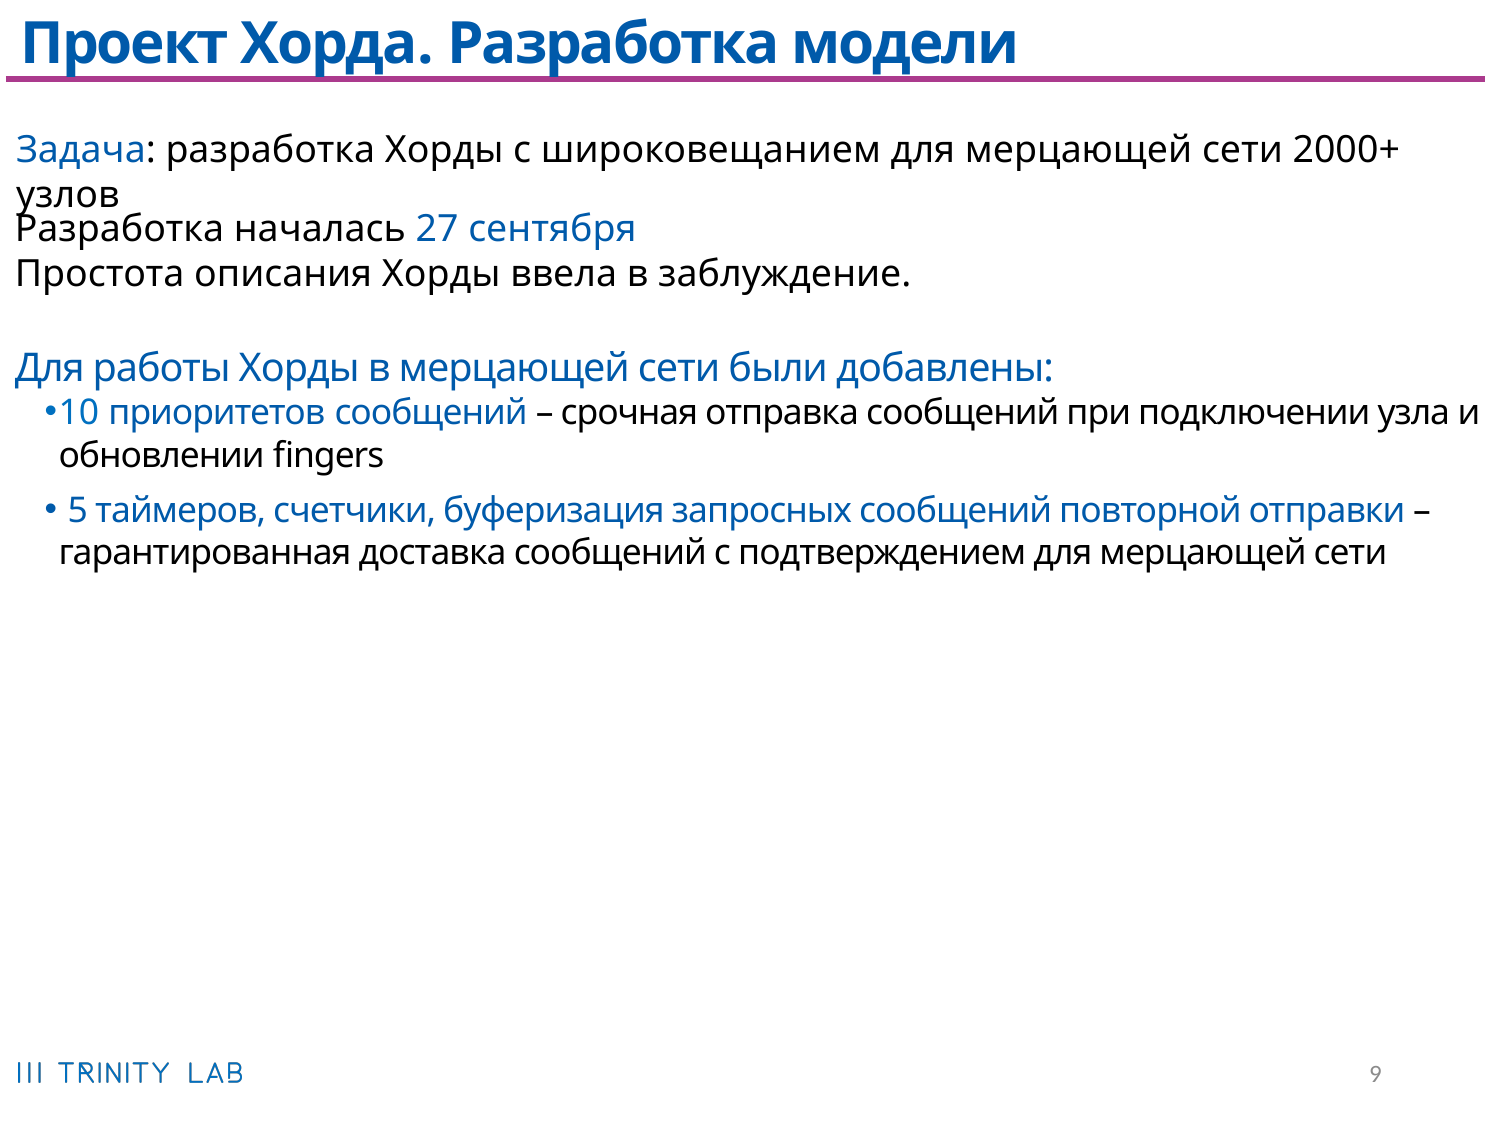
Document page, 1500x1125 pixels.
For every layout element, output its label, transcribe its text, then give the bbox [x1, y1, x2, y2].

slide_number 9 [1059, 1042, 1397, 1103]
text_box Проект Хорда. Разработка модели [5, 0, 1331, 78]
text_box [1, 208, 1500, 313]
text_box Задача: разработка Хорды с широковещанием для мерцающей сети 2000+ узлов [1, 118, 1500, 193]
picture [18, 1062, 242, 1083]
text_box Проект Хорда. Разработка модели [5, 79, 1331, 84]
text_box Разработка началась 27 сентября Простота описания Хорды ввела в заблуждение. Для работы Хорды в мерцающей сети были добавлены: 10 приоритетов сообщений – срочная отправка сообщений при подключении узла и обновлении fingers 5 таймеров, счетчики, буферизация запросных сообщений повторной отправки –гарантированная доставка сообщений с подтверждением для мерцающей сети [0, 196, 1500, 868]
